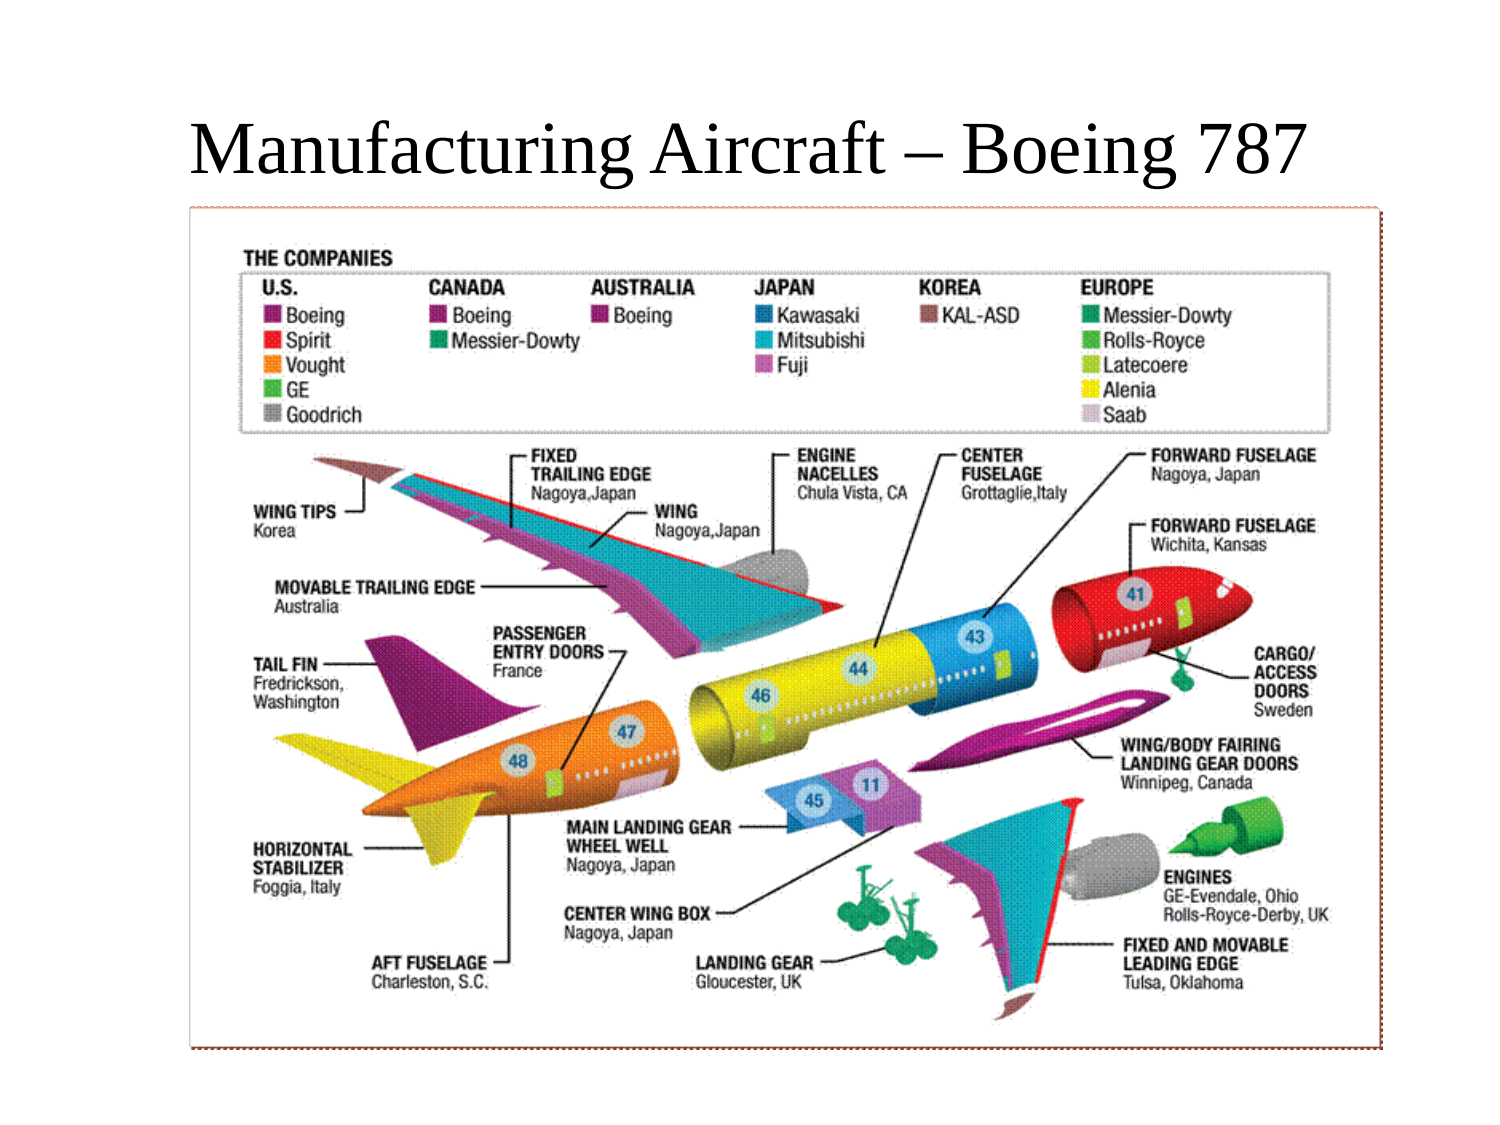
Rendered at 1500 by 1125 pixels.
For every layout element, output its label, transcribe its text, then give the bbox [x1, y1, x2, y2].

title Manufacturing Aircraft – Boeing 787 [112, 50, 1388, 238]
picture [187, 206, 1384, 1051]
